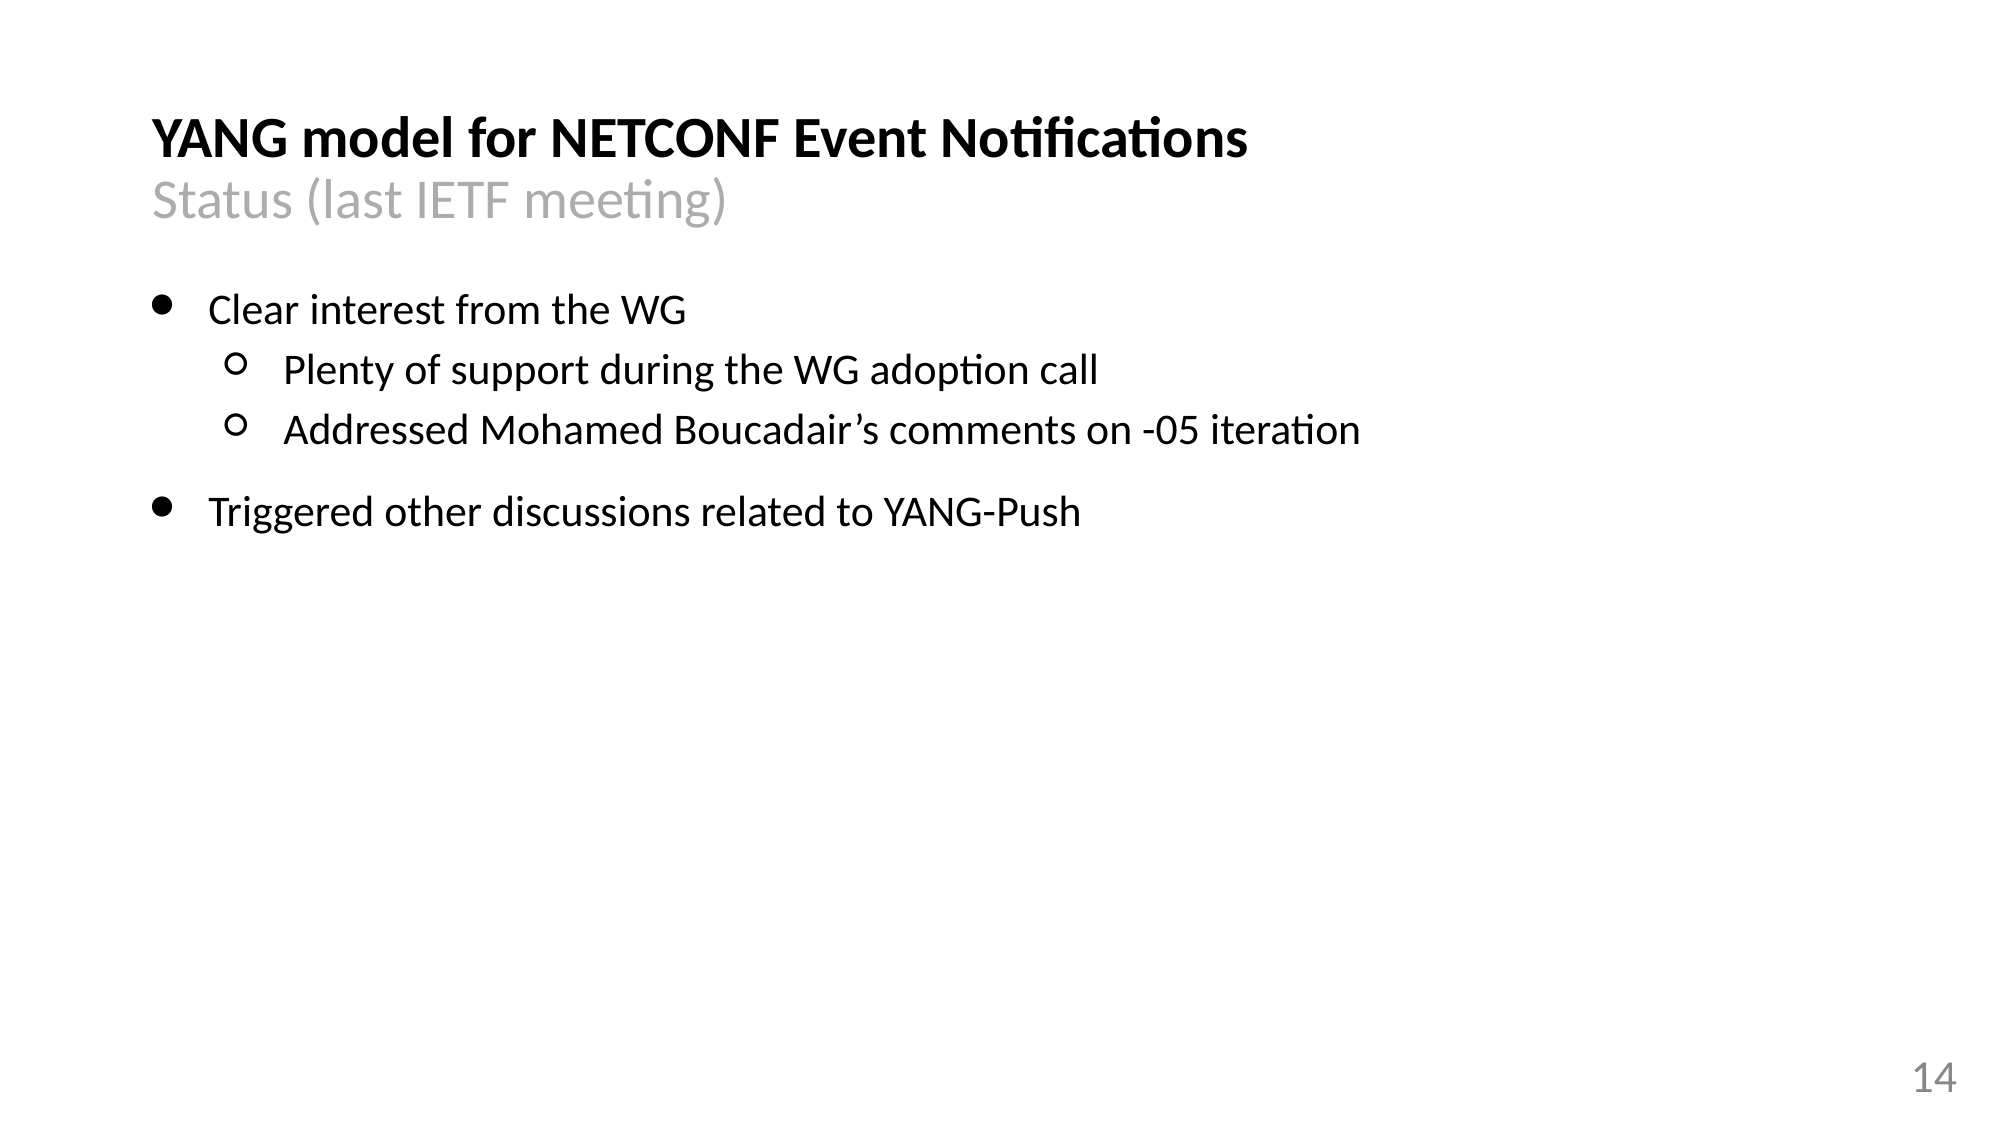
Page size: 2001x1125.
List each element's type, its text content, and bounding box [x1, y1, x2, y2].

slide_number 14 [1862, 1043, 1973, 1104]
text_box Clear interest from the WG Plenty of support during the WG adoption call Addressed Mohamed Boucadair’s comments on -05 iteration Triggered other discussions related to YANG-Push [118, 257, 1807, 611]
title YANG model for NETCONF Event Notifications Status (last IETF meeting) [137, 59, 1863, 278]
